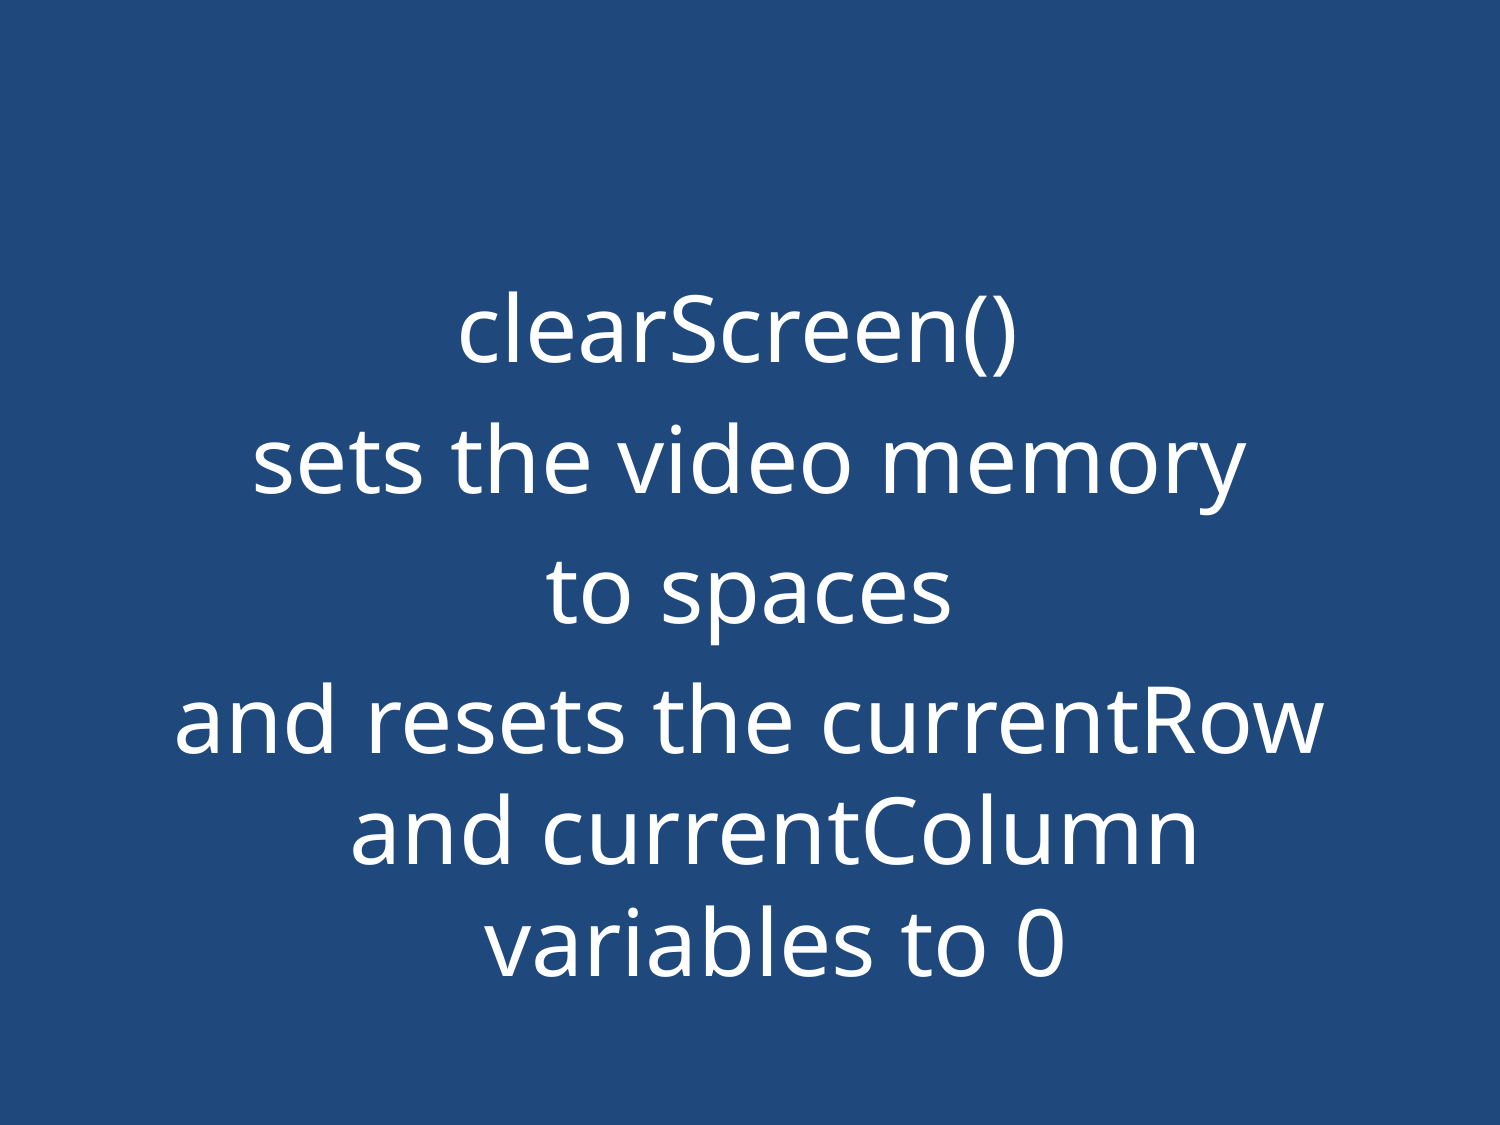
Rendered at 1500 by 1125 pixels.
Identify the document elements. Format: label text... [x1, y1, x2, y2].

list clearScreen() sets the video memory to spaces and resets the currentRow and currentColumn variables to 0 [75, 262, 1425, 1005]
